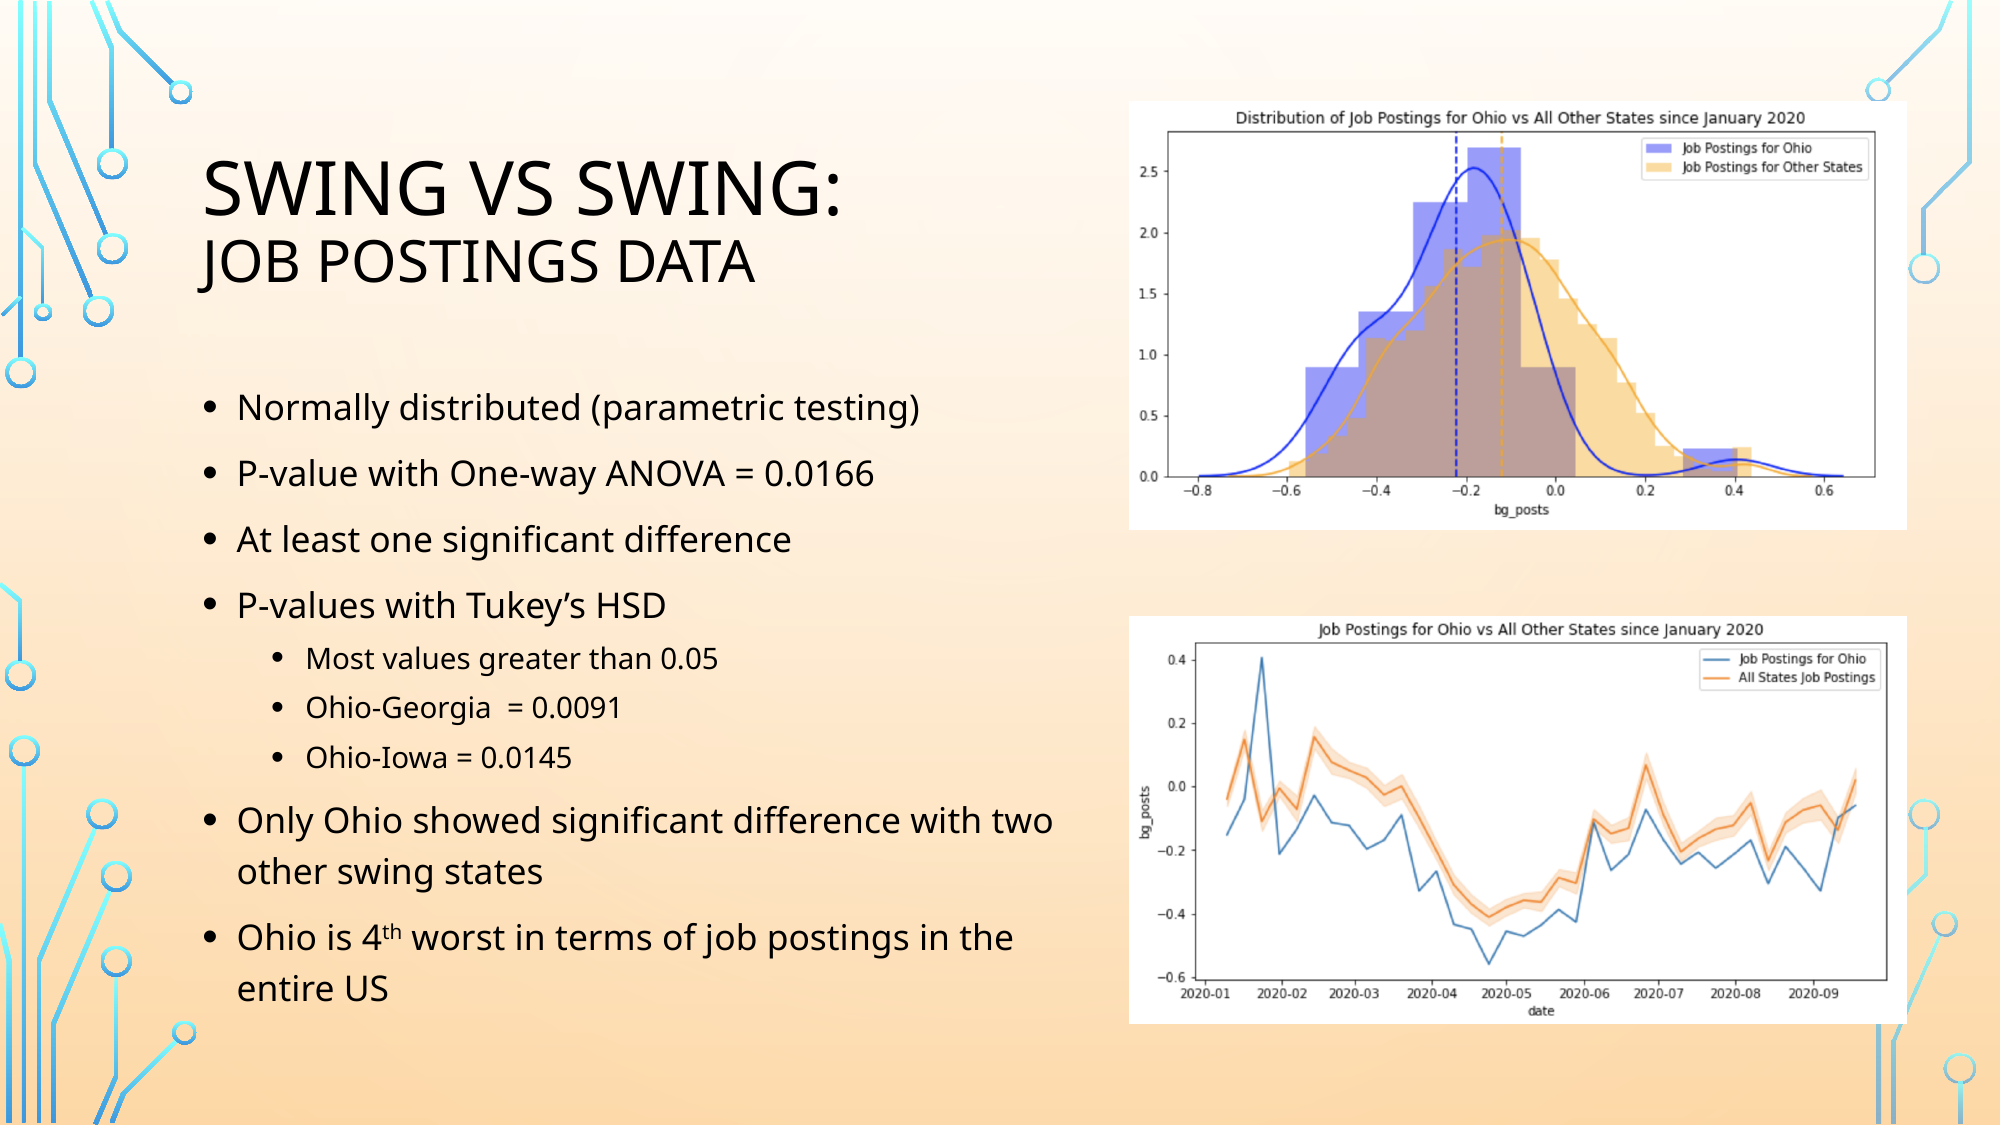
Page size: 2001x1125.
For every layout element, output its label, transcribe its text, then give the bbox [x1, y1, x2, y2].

list Normally distributed (parametric testing) P-value with One-way ANOVA = 0.0166 At least one significant difference P-values with Tukey’s HSD Most values greater than 0.05 Ohio-Georgia = 0.0091 Ohio-Iowa = 0.0145 Only Ohio showed significant difference with two other swing states Ohio is 4th worst in terms of job postings in the entire US [187, 369, 1106, 1024]
title Swing vs swing: Job Postings Data [187, 101, 1000, 344]
picture [1129, 616, 1907, 1024]
picture [1129, 101, 1907, 530]
